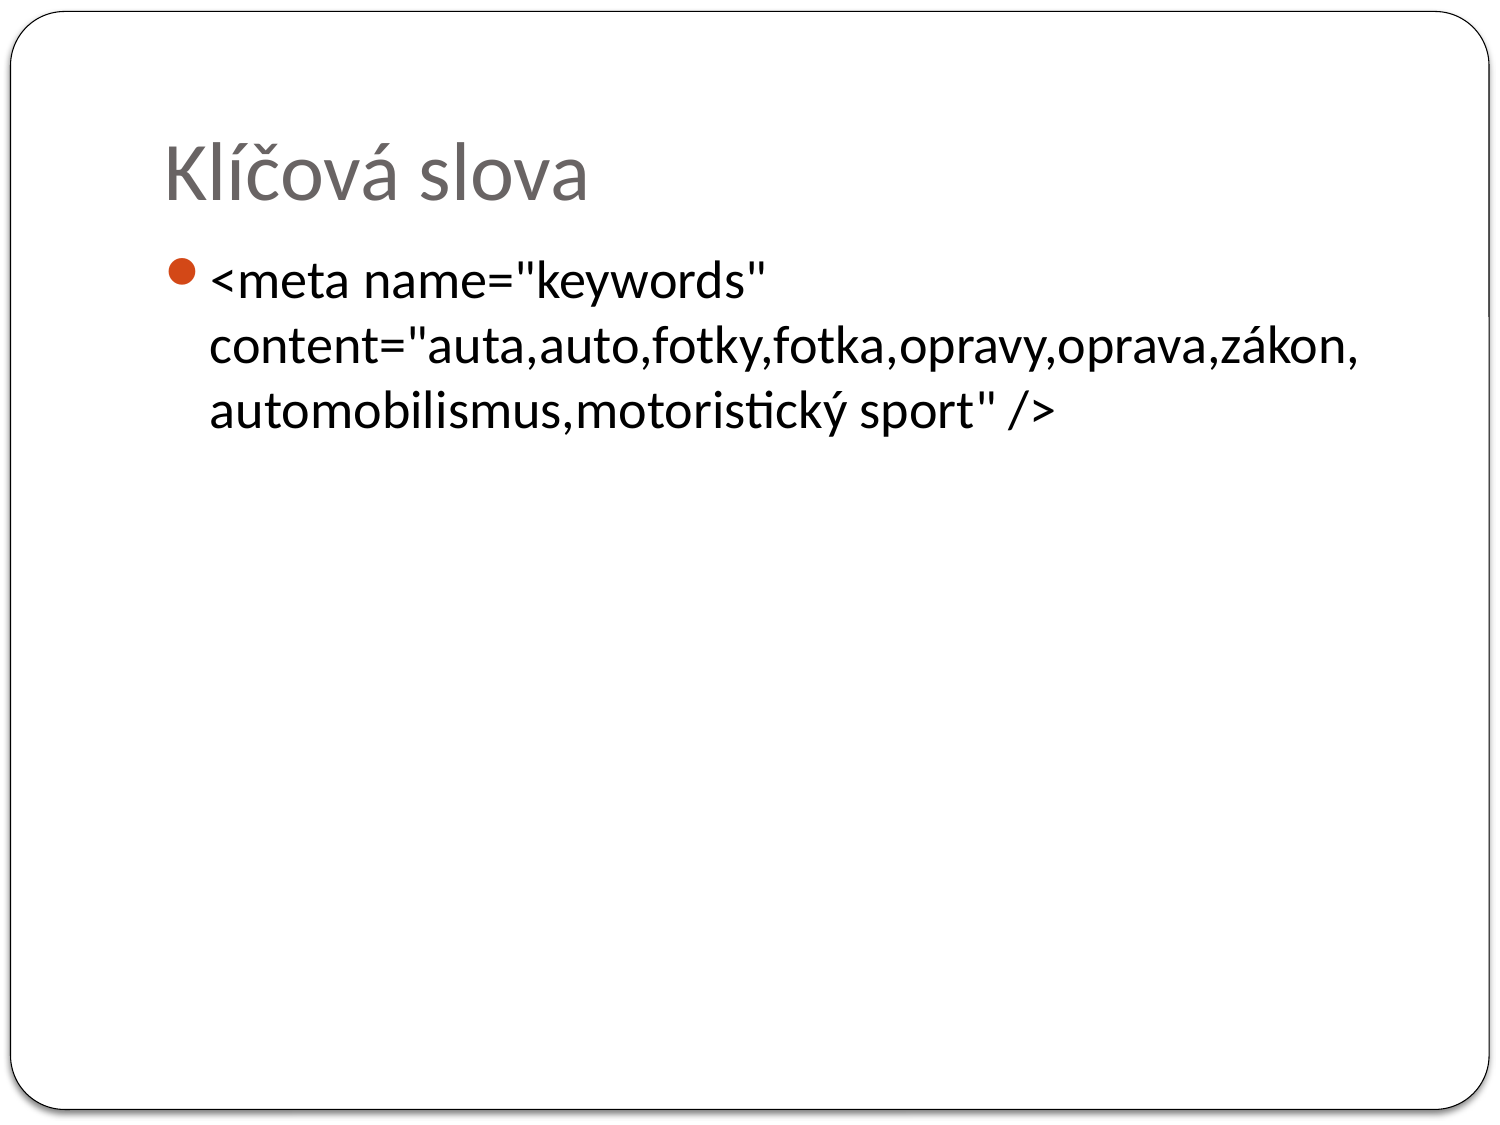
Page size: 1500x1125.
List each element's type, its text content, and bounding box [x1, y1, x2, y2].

list <meta name="keywords" content="auta,auto,fotky,fotka,opravy,oprava,zákon, automobilismus,motoristický sport" /> [150, 237, 1425, 988]
title Klíčová slova [150, 45, 1425, 233]
